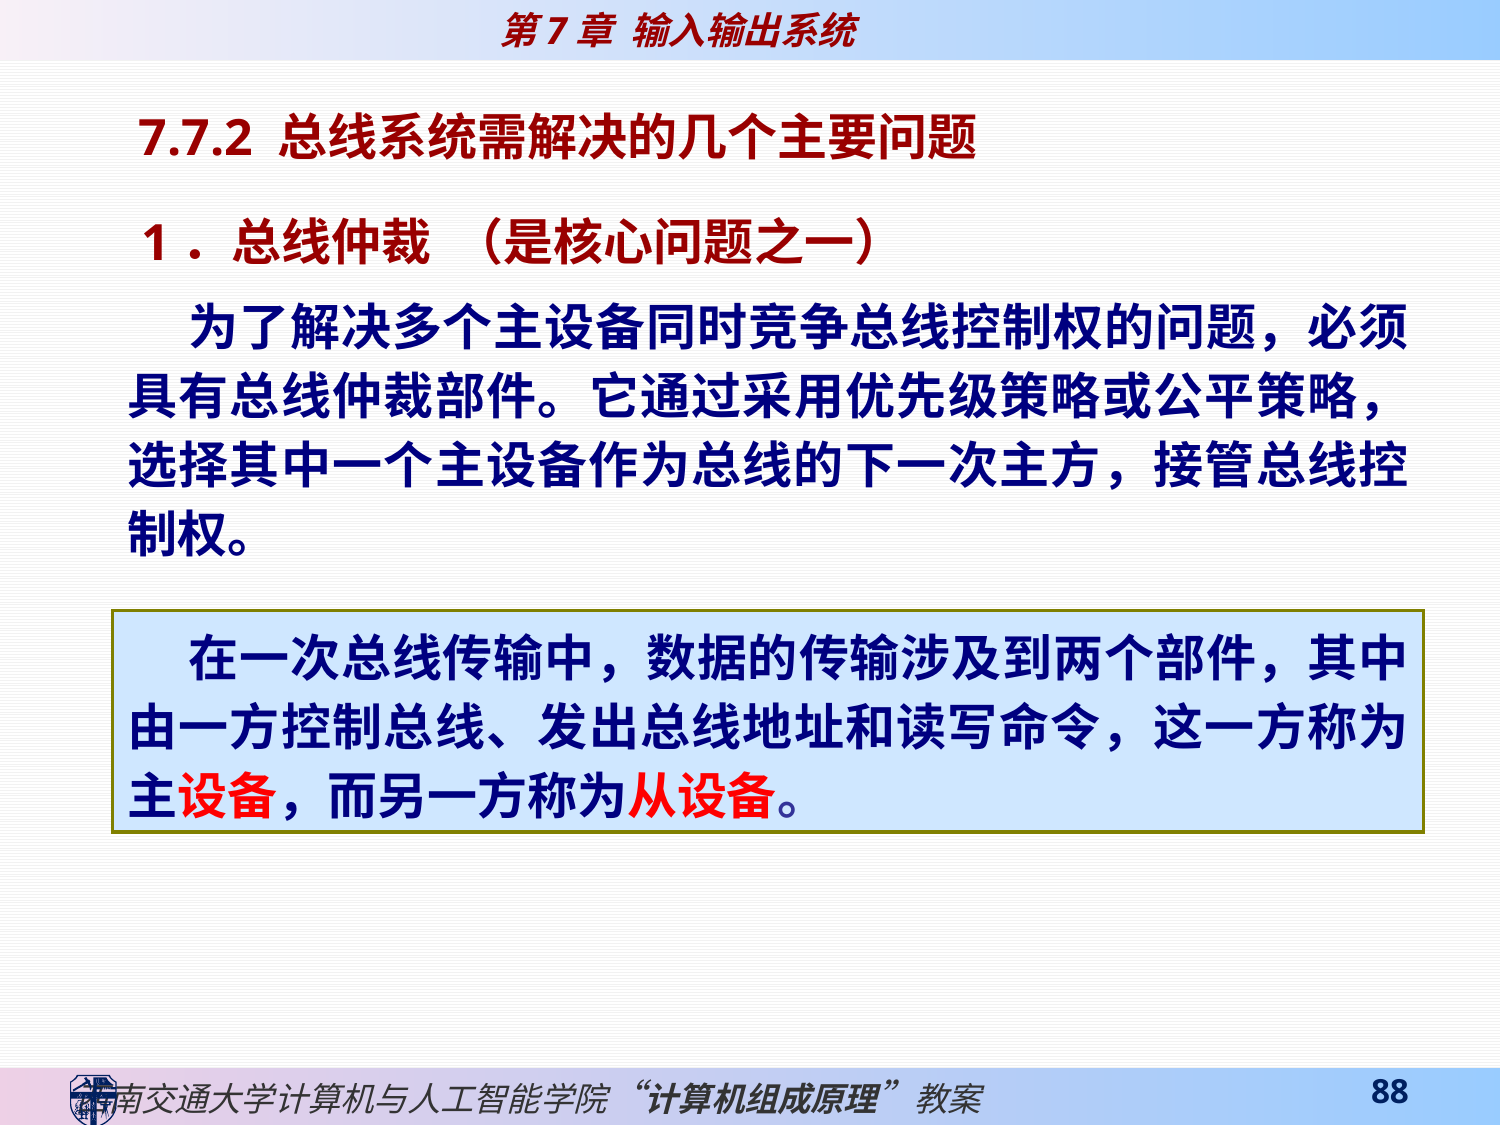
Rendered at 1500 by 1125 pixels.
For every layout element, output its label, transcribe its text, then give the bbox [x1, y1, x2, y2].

text_box 7.7.2 总线系统需解决的几个主要问题 [123, 99, 1500, 166]
text_box 为了解决多个主设备同时竞争总线控制权的问题，必须具有总线仲裁部件。它通过采用优先级策略或公平策略，选择其中一个主设备作为总线的下一次主方，接管总线控制权。 [112, 278, 1424, 570]
text_box 1．总线仲裁 （是核心问题之一） [100, 184, 1447, 270]
text_box 在一次总线传输中，数据的传输涉及到两个部件，其中由一方控制总线、发出总线地址和读写命令，这一方称为主设备，而另一方称为从设备。 [112, 610, 1424, 832]
